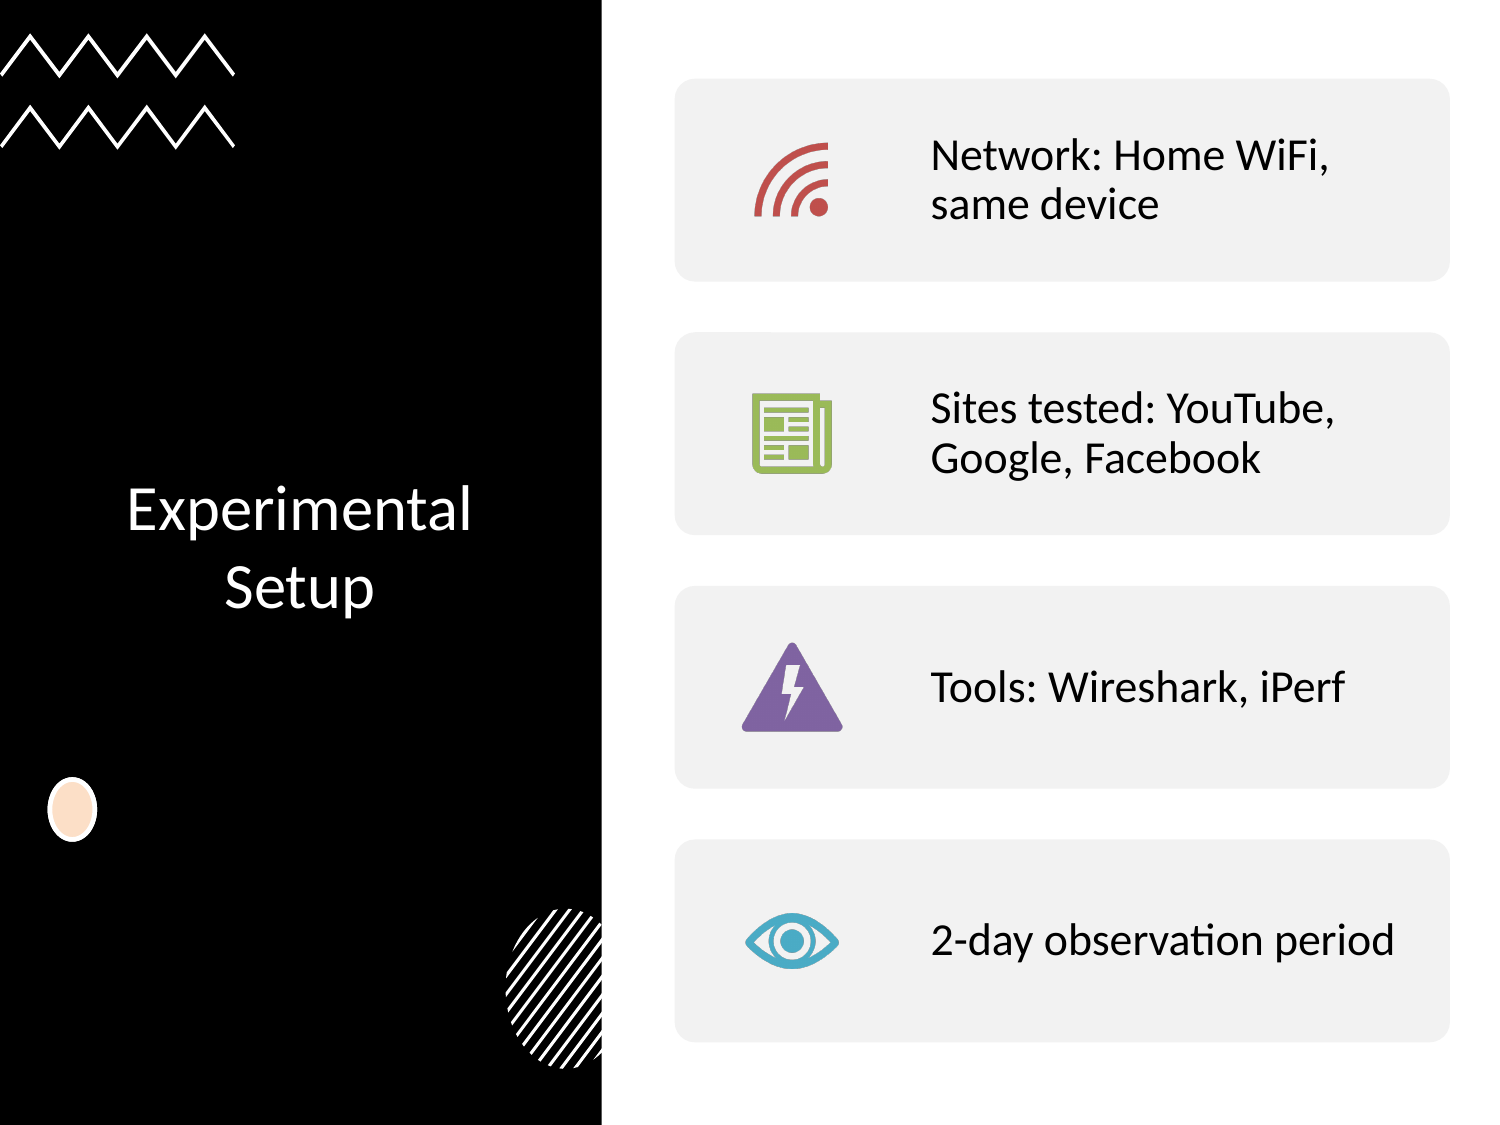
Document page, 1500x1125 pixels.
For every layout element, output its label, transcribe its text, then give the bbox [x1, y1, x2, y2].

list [674, 78, 1451, 1043]
text_box [604, 0, 1500, 1125]
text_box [0, 33, 236, 150]
text_box [47, 777, 97, 842]
text_box [0, 0, 604, 1125]
title Experimental Setup [103, 196, 497, 892]
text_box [505, 908, 626, 1069]
